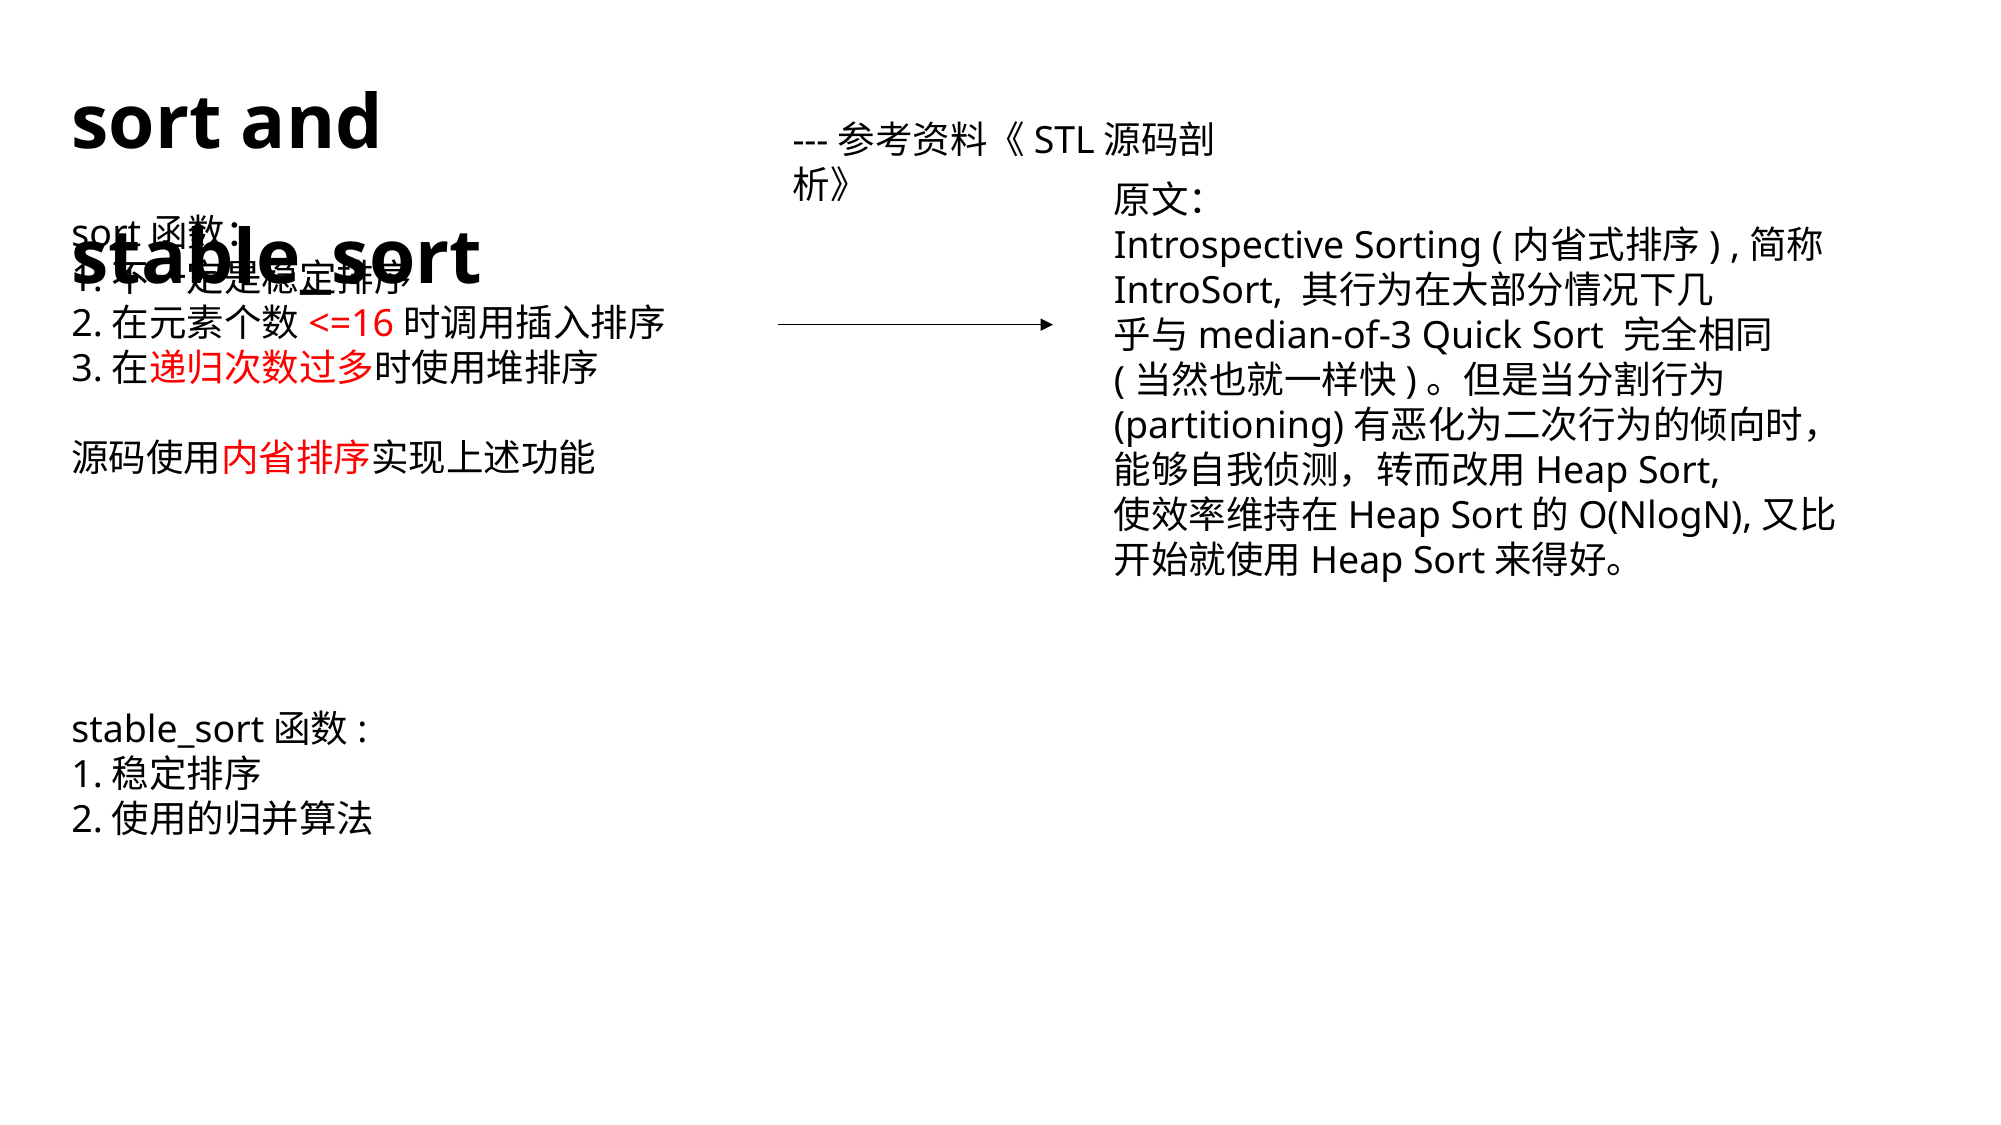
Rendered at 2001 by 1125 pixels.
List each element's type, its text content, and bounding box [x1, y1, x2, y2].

text_box stable_sort函数: 1.稳定排序 2.使用的归并算法 [56, 697, 628, 848]
text_box sort函数： 1.不一定是稳定排序 2.在元素个数<=16时调用插入排序 3.在递归次数过多时使用堆排序 源码使用内省排序实现上述功能 [56, 201, 766, 532]
text_box sort and stable_sort [56, 21, 778, 307]
text_box ---参考资料《STL源码剖析》 [777, 108, 1282, 214]
text_box 原文： Introspective Sorting (内省式排序) ,简称IntroSort, 其行为在大部分情况下几 乎与median-of-3 Quick Sort 完全相同(当然也就一样快)。但是当分割行为 (partitioning)有恶化为二次行为的倾向时，能够自我侦测，转而改用Heap Sort, 使效率维持在Heap Sort的O(NlogN),又比开始就使用Heap Sort来得好。 [1099, 168, 1853, 589]
